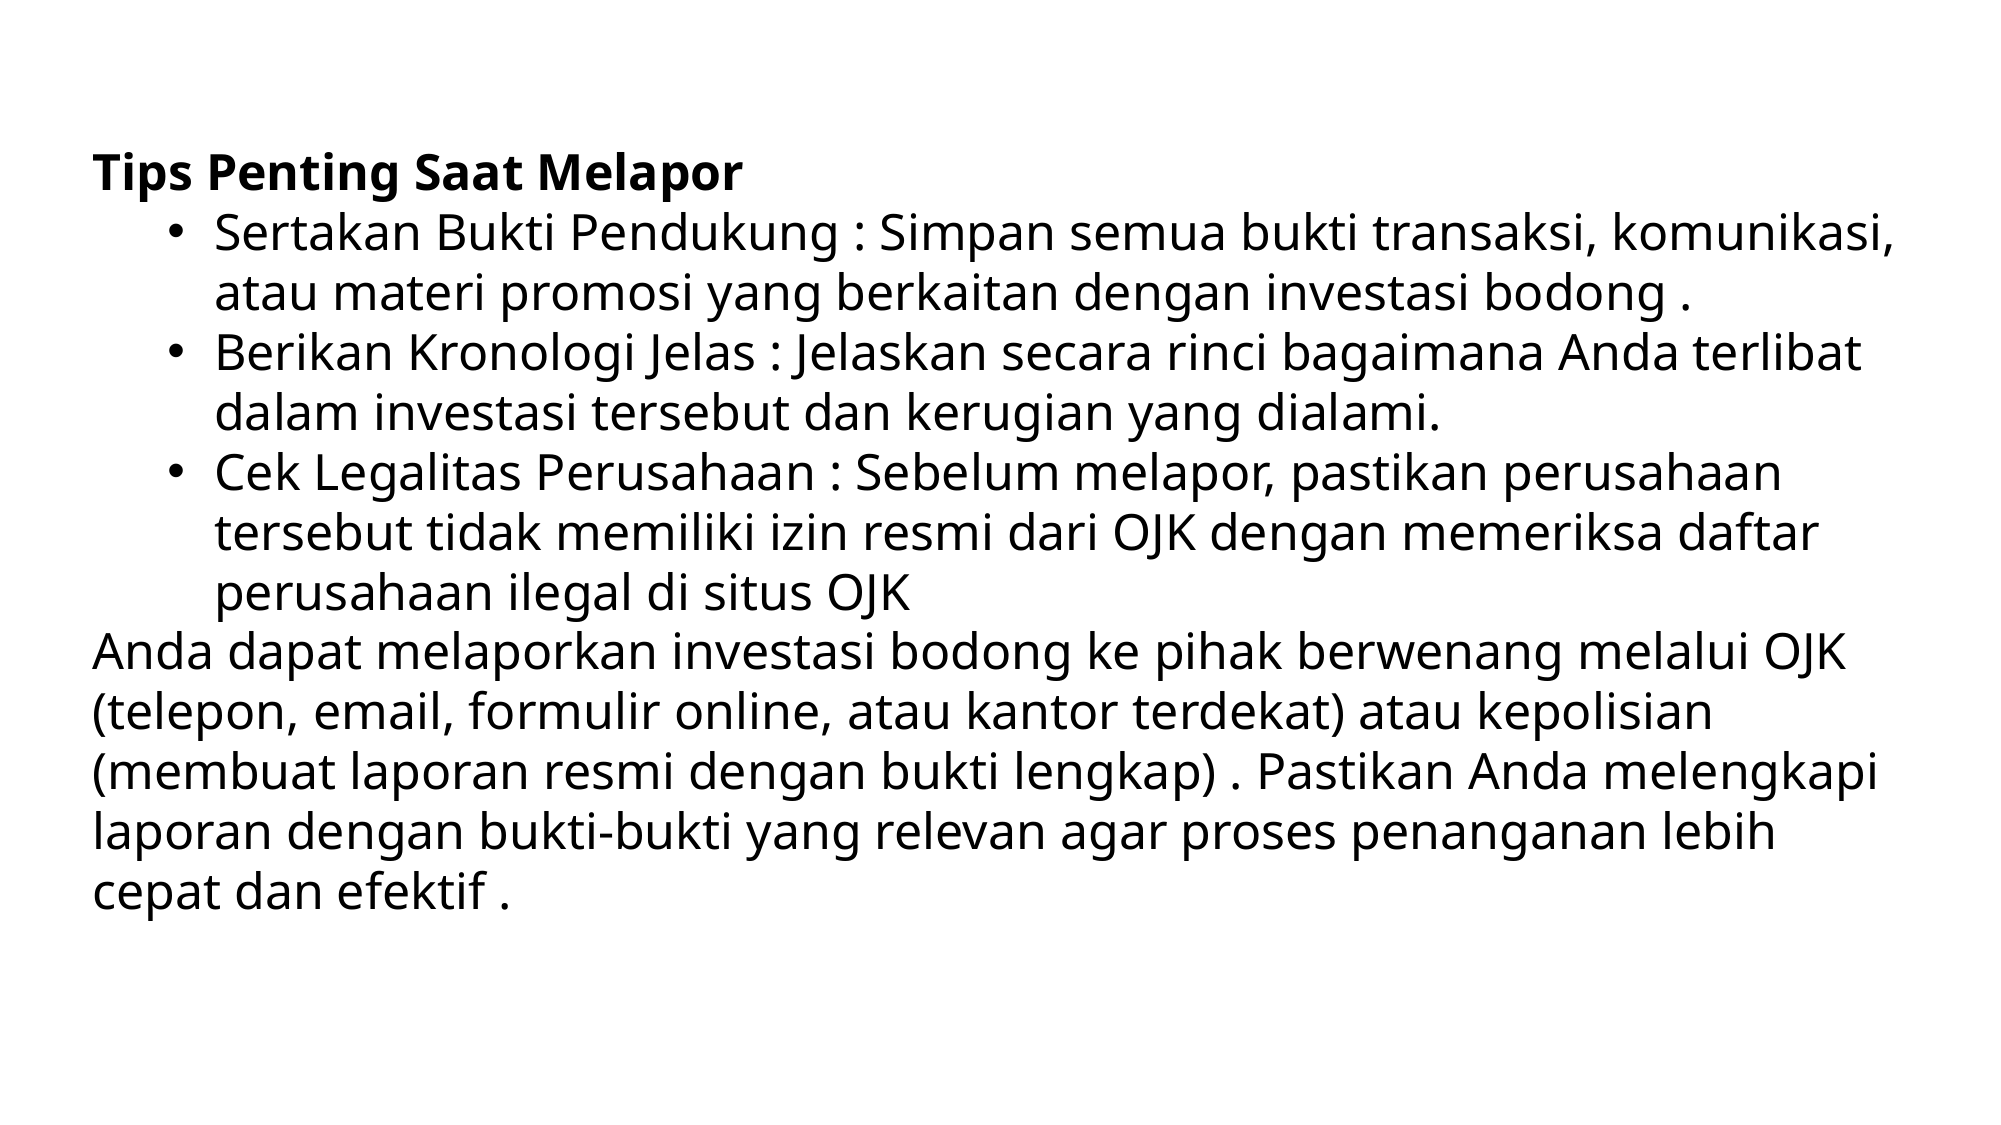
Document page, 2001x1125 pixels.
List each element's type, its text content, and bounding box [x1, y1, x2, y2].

text_box Tips Penting Saat Melapor Sertakan Bukti Pendukung : Simpan semua bukti transaksi, komunikasi, atau materi promosi yang berkaitan dengan investasi bodong . Berikan Kronologi Jelas : Jelaskan secara rinci bagaimana Anda terlibat dalam investasi tersebut dan kerugian yang dialami. Cek Legalitas Perusahaan : Sebelum melapor, pastikan perusahaan tersebut tidak memiliki izin resmi dari OJK dengan memeriksa daftar perusahaan ilegal di situs OJK [92, 128, 1908, 606]
text_box Anda dapat melaporkan investasi bodong ke pihak berwenang melalui OJK (telepon, email, formulir online, atau kantor terdekat) atau kepolisian (membuat laporan resmi dengan bukti lengkap) . Pastikan Anda melengkapi laporan dengan bukti-bukti yang relevan agar proses penanganan lebih cepat dan efektif . [92, 606, 1908, 932]
